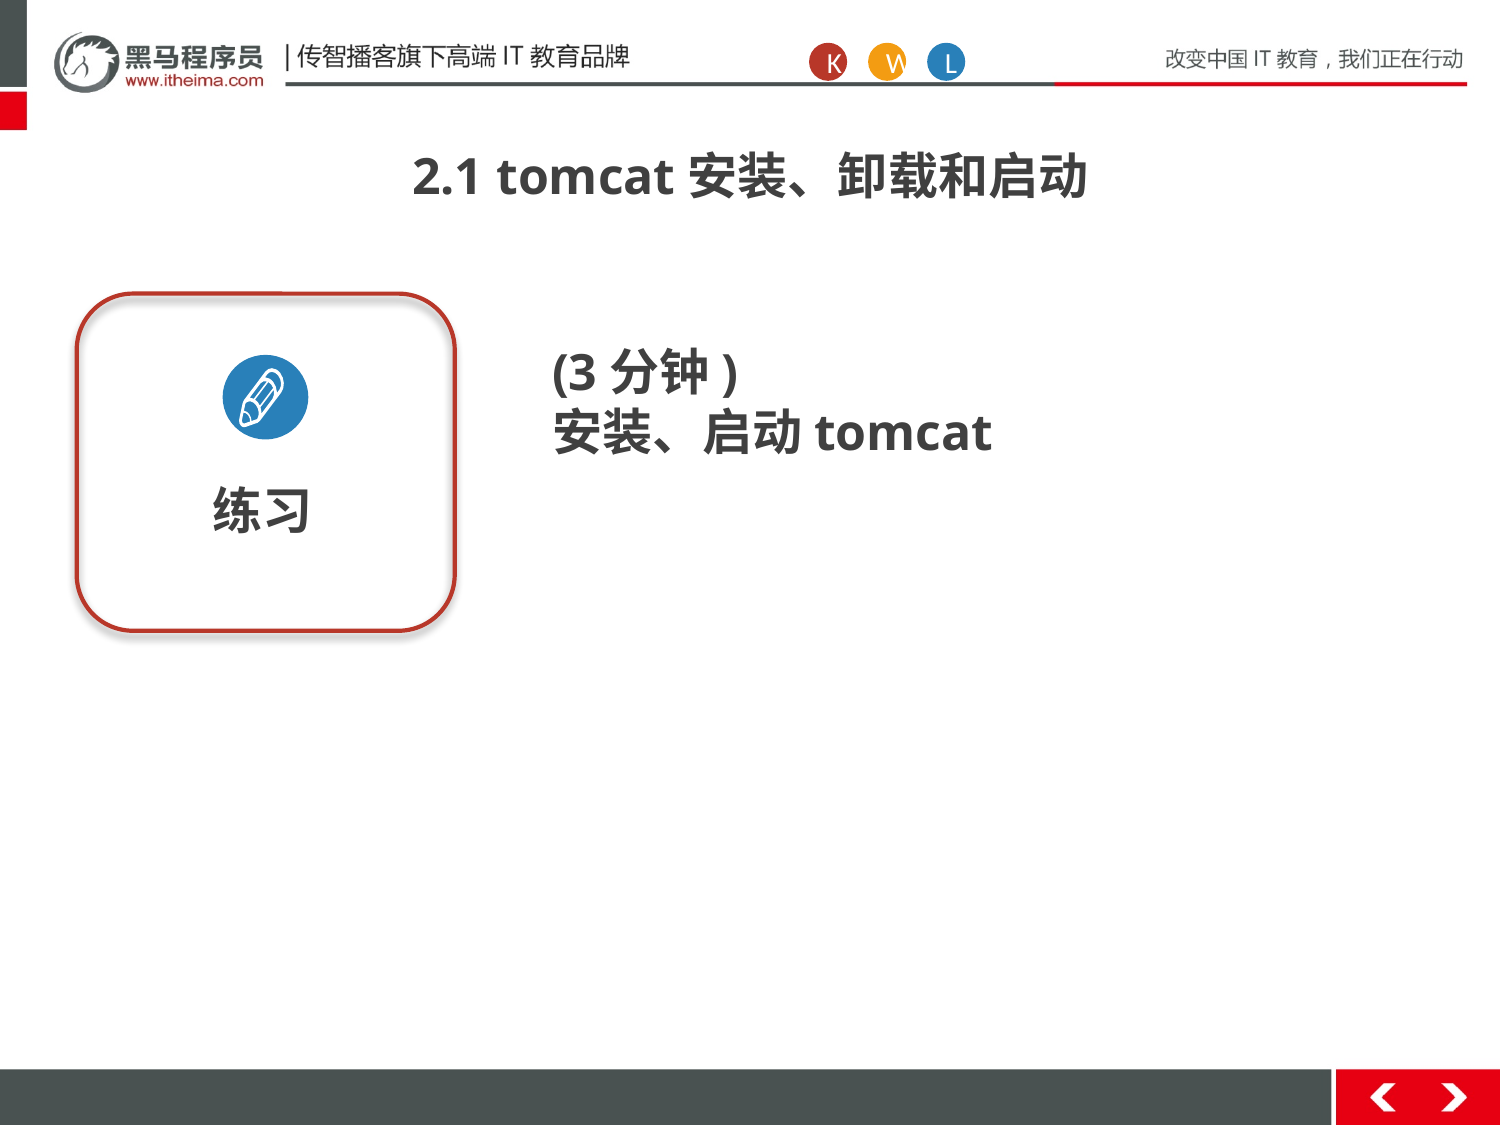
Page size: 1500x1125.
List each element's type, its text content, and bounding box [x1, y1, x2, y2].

text_box W [866, 40, 909, 83]
text_box (3分钟) 安装、启动tomcat [537, 333, 1471, 469]
picture [0, 209, 1500, 1125]
text_box 2.1 tomcat安装、卸载和启动 [0, 137, 1500, 209]
text_box K [806, 40, 850, 83]
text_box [76, 293, 455, 631]
text_box L [925, 40, 968, 83]
picture [0, 0, 1500, 137]
